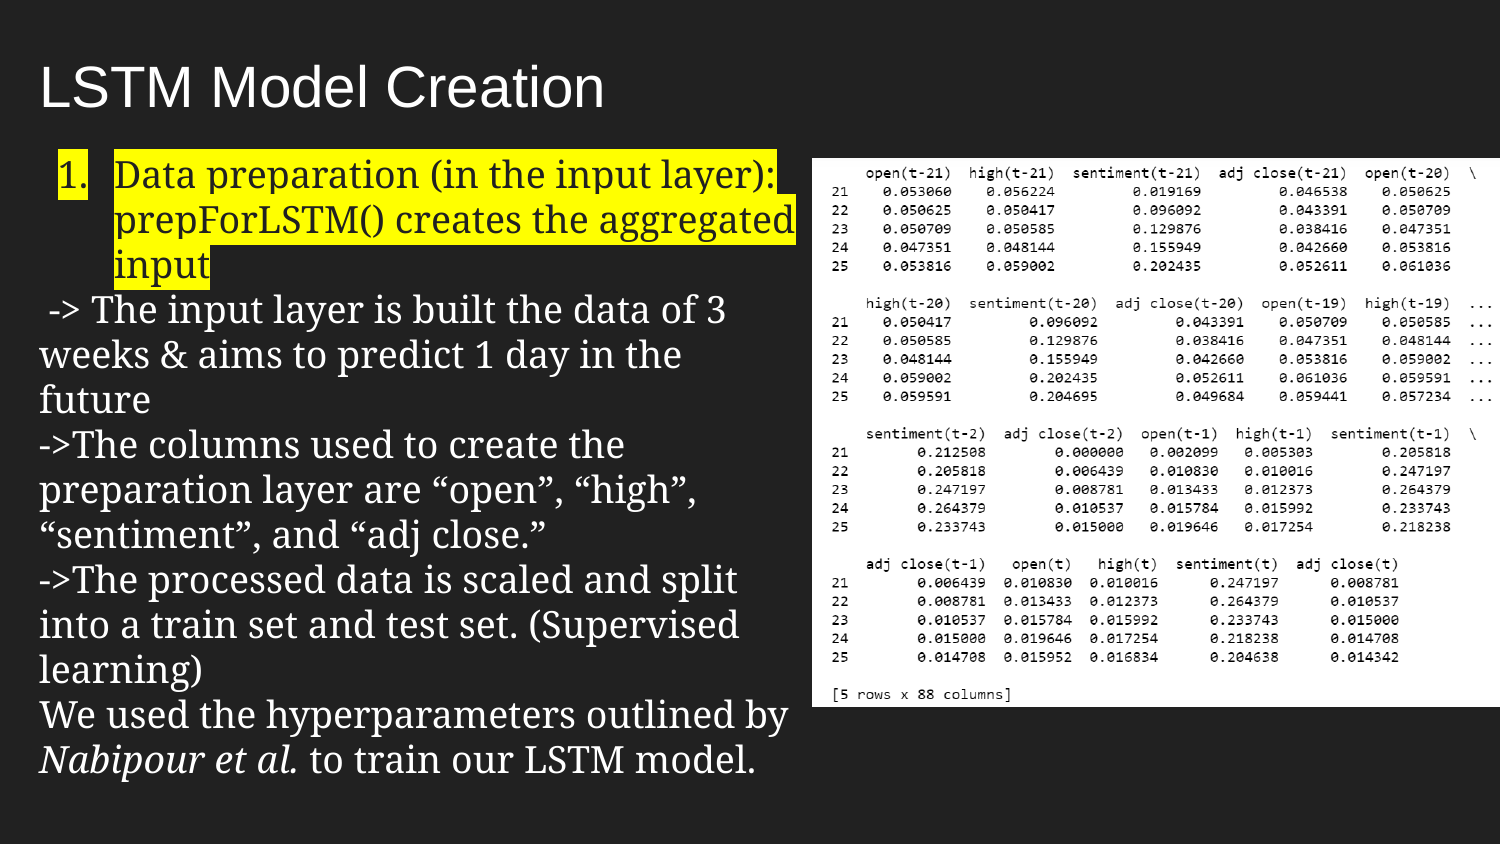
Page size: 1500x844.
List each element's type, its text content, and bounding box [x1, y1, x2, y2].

list Data preparation (in the input layer): prepForLSTM() creates the aggregated input -> The input layer is built the data of 3 weeks & aims to predict 1 day in the future ->The columns used to create the preparation layer are “open”, “high”, “sentiment”, and “adj close.” ->The processed data is scaled and split into a train set and test set. (Supervised learning) We used the hyperparameters outlined by Nabipour et al. to train our LSTM model. [24, 135, 813, 803]
title LSTM Model Creation [24, 34, 1422, 136]
picture [812, 157, 1500, 708]
